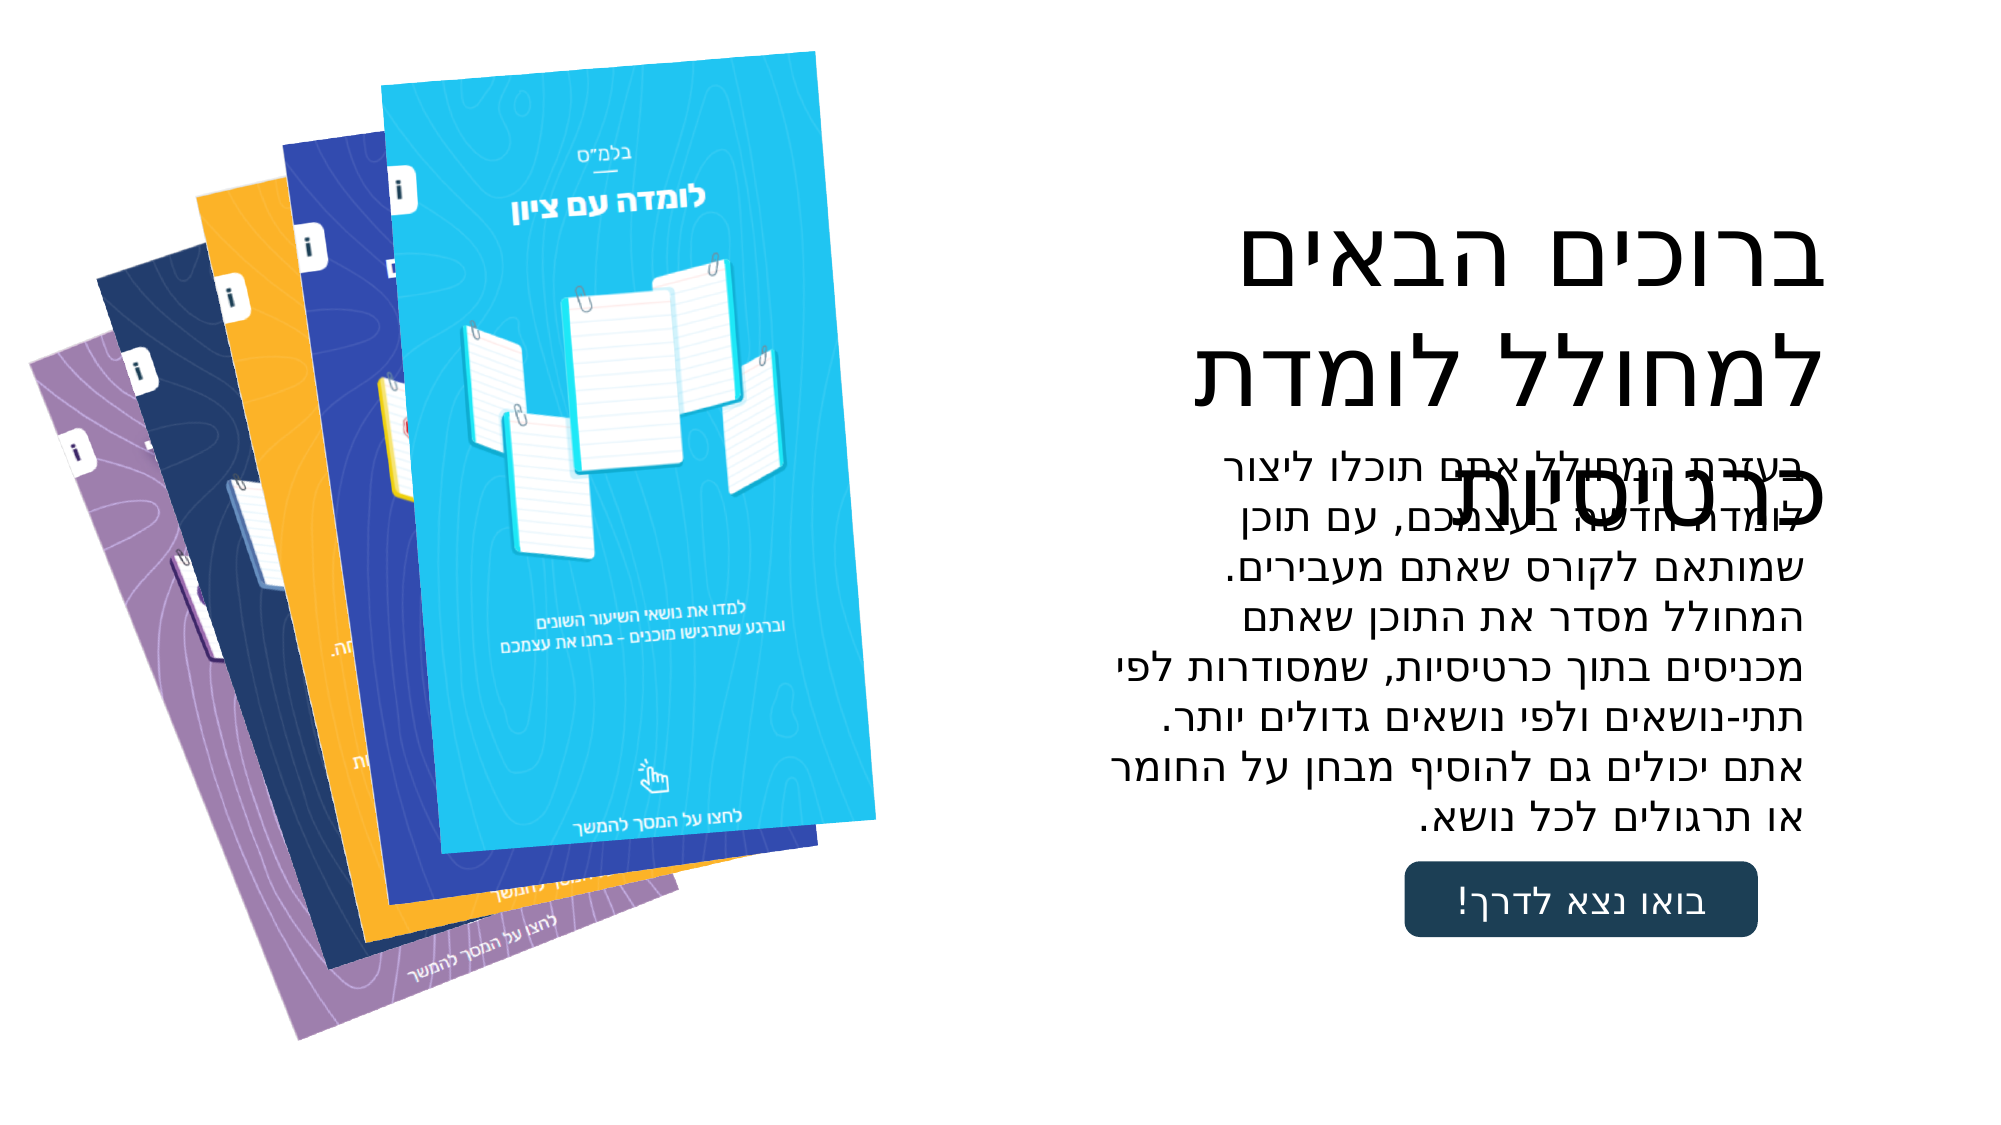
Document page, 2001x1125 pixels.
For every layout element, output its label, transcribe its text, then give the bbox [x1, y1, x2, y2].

text_box בעזרת המחולל אתם תוכלו ליצור לומדה חדשה בעצמכם, עם תוכן שמותאם לקורס שאתם מעבירים. המחולל מסדר את התוכן שאתם מכניסים בתוך כרטיסיות, שמסודרות לפי תתי-נושאים ולפי נושאים גדולים יותר. אתם יכולים גם להוסיף מבחן על החומר או תרגולים לכל נושא. [1083, 432, 1821, 847]
text_box ברוכים הבאים למחולל לומדת כרטיסיות [895, 178, 1844, 554]
picture [252, 925, 588, 1040]
picture [29, 271, 119, 589]
text_box בואו נצא לדרך! [1403, 860, 1759, 939]
picture [381, 52, 821, 128]
picture [866, 695, 876, 821]
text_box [119, 128, 866, 925]
